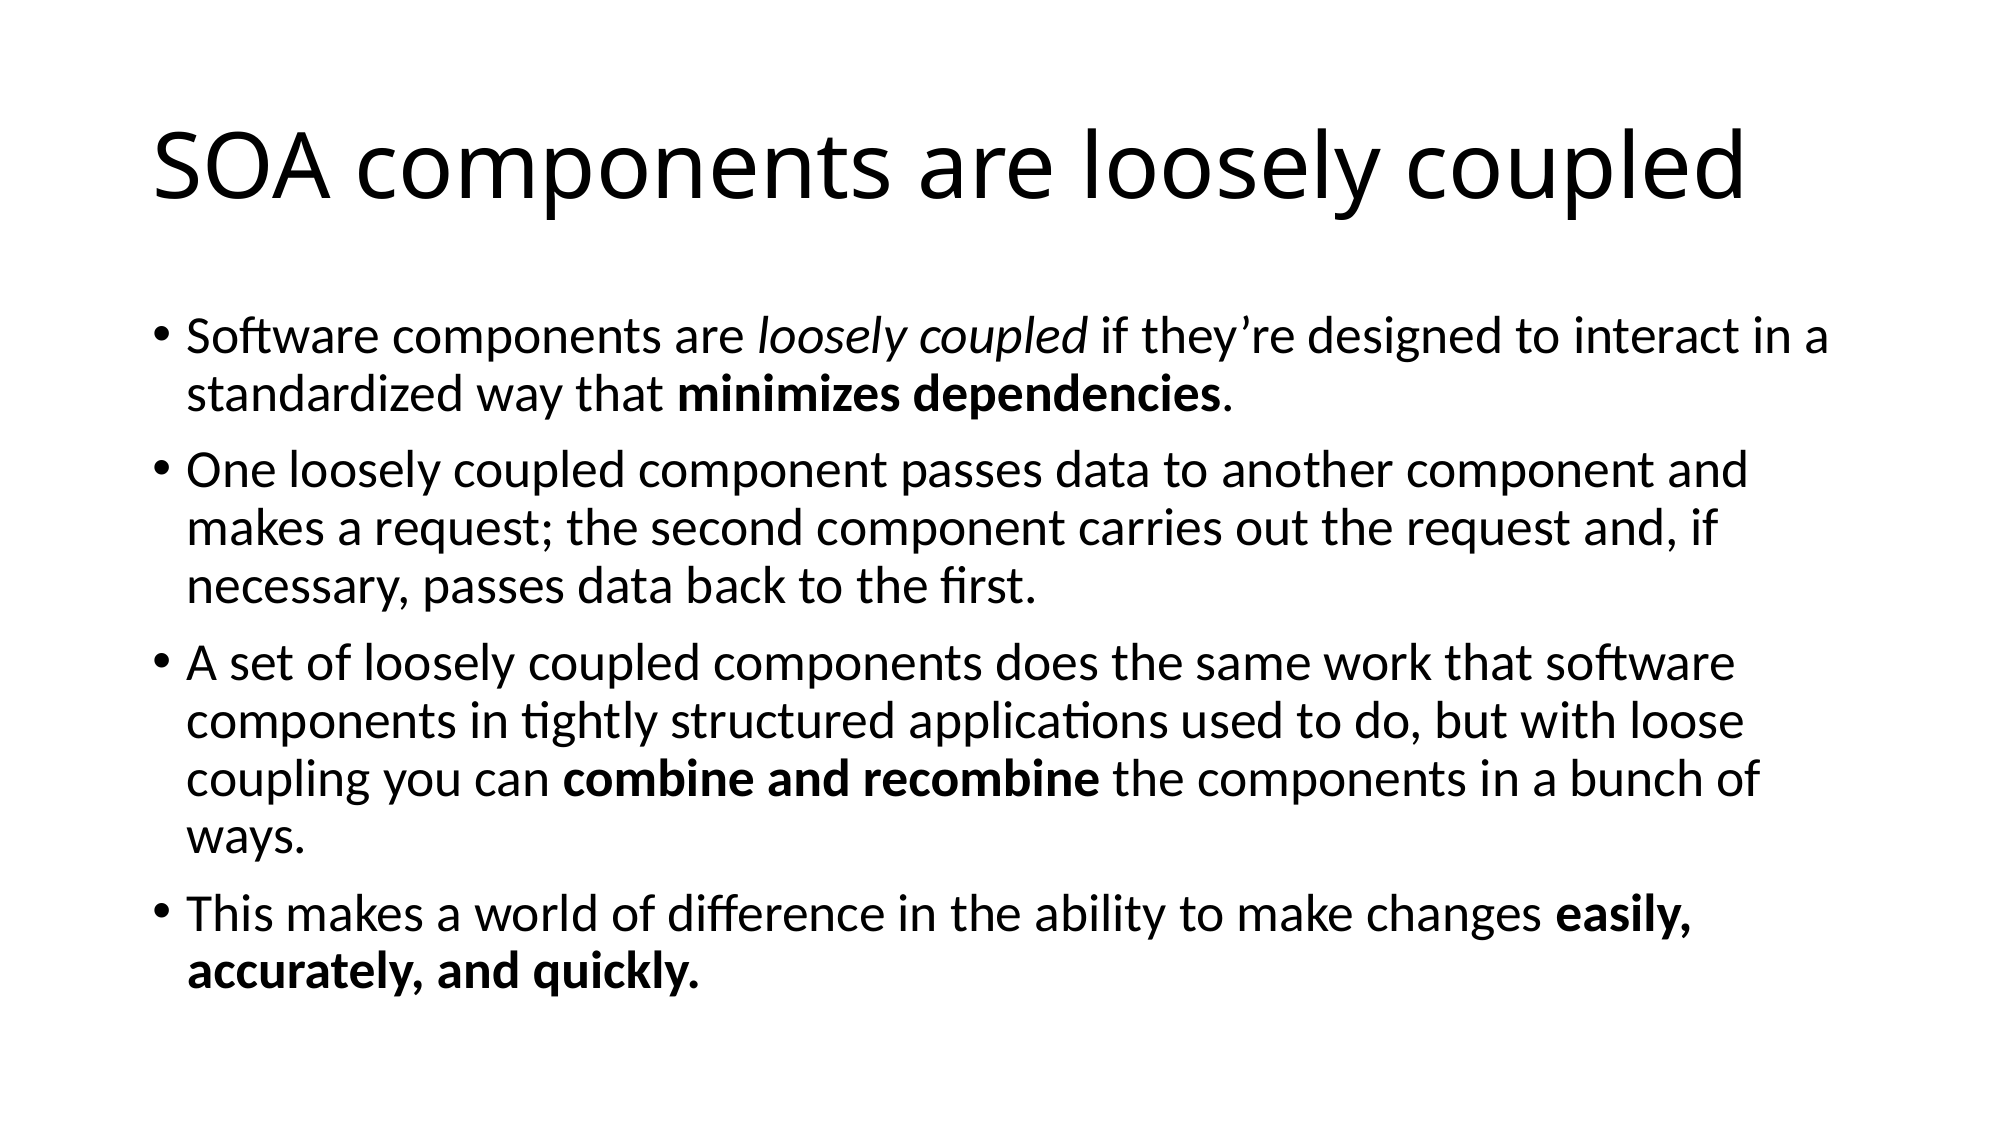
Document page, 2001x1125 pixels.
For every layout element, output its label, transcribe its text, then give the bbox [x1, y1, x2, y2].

list Software components are loosely coupled if they’re designed to interact in a standardized way that minimizes dependencies. One loosely coupled component passes data to another component and makes a request; the second component carries out the request and, if necessary, passes data back to the first. A set of loosely coupled components does the same work that software components in tightly structured applications used to do, but with loose coupling you can combine and recombine the components in a bunch of ways. This makes a world of difference in the ability to make changes easily, accurately, and quickly. [137, 299, 1863, 1014]
title SOA components are loosely coupled [137, 59, 1863, 278]
